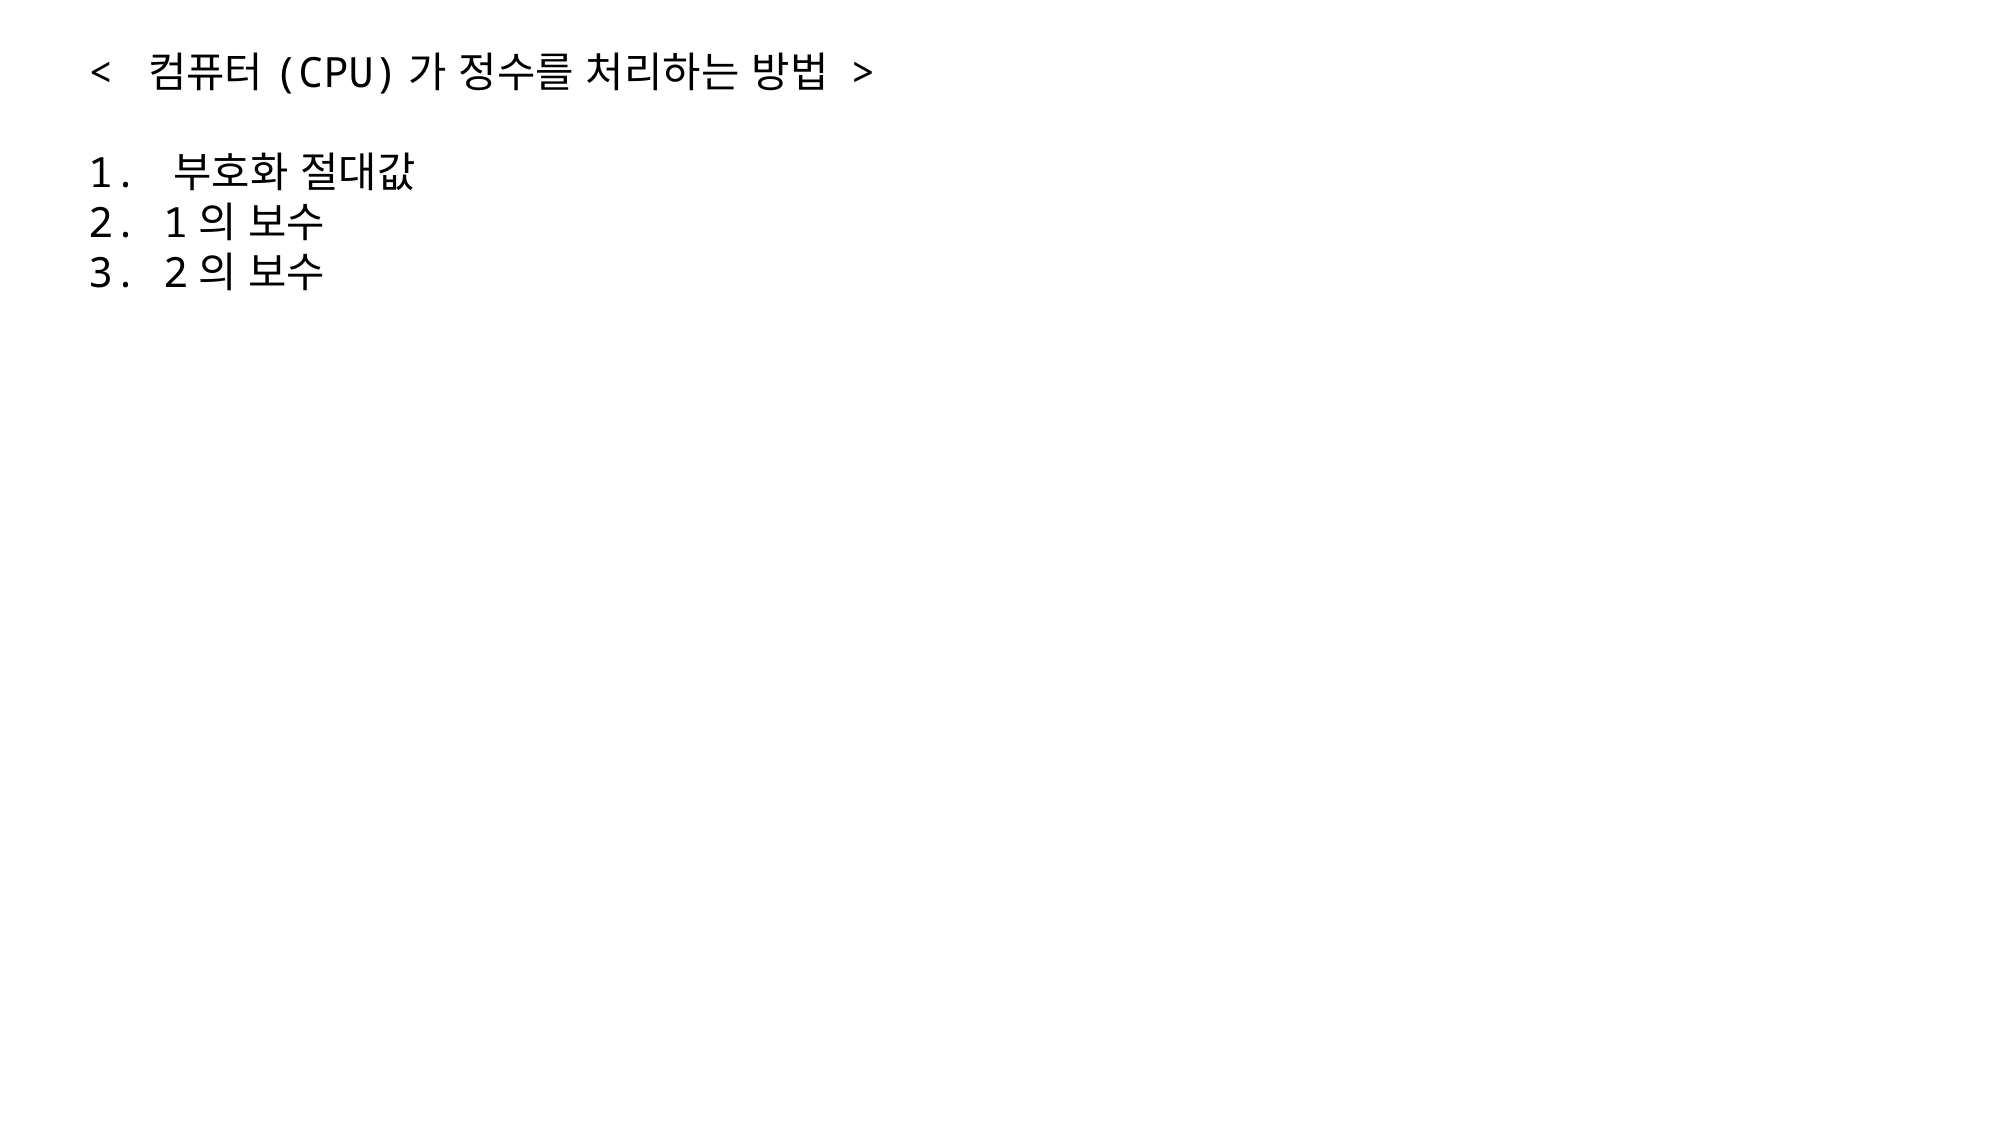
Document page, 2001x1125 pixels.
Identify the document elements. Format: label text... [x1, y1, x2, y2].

text_box < 컴퓨터(CPU)가 정수를 처리하는 방법 > 1. 부호화 절대값 2. 1의 보수 3. 2의 보수 [73, 38, 891, 304]
